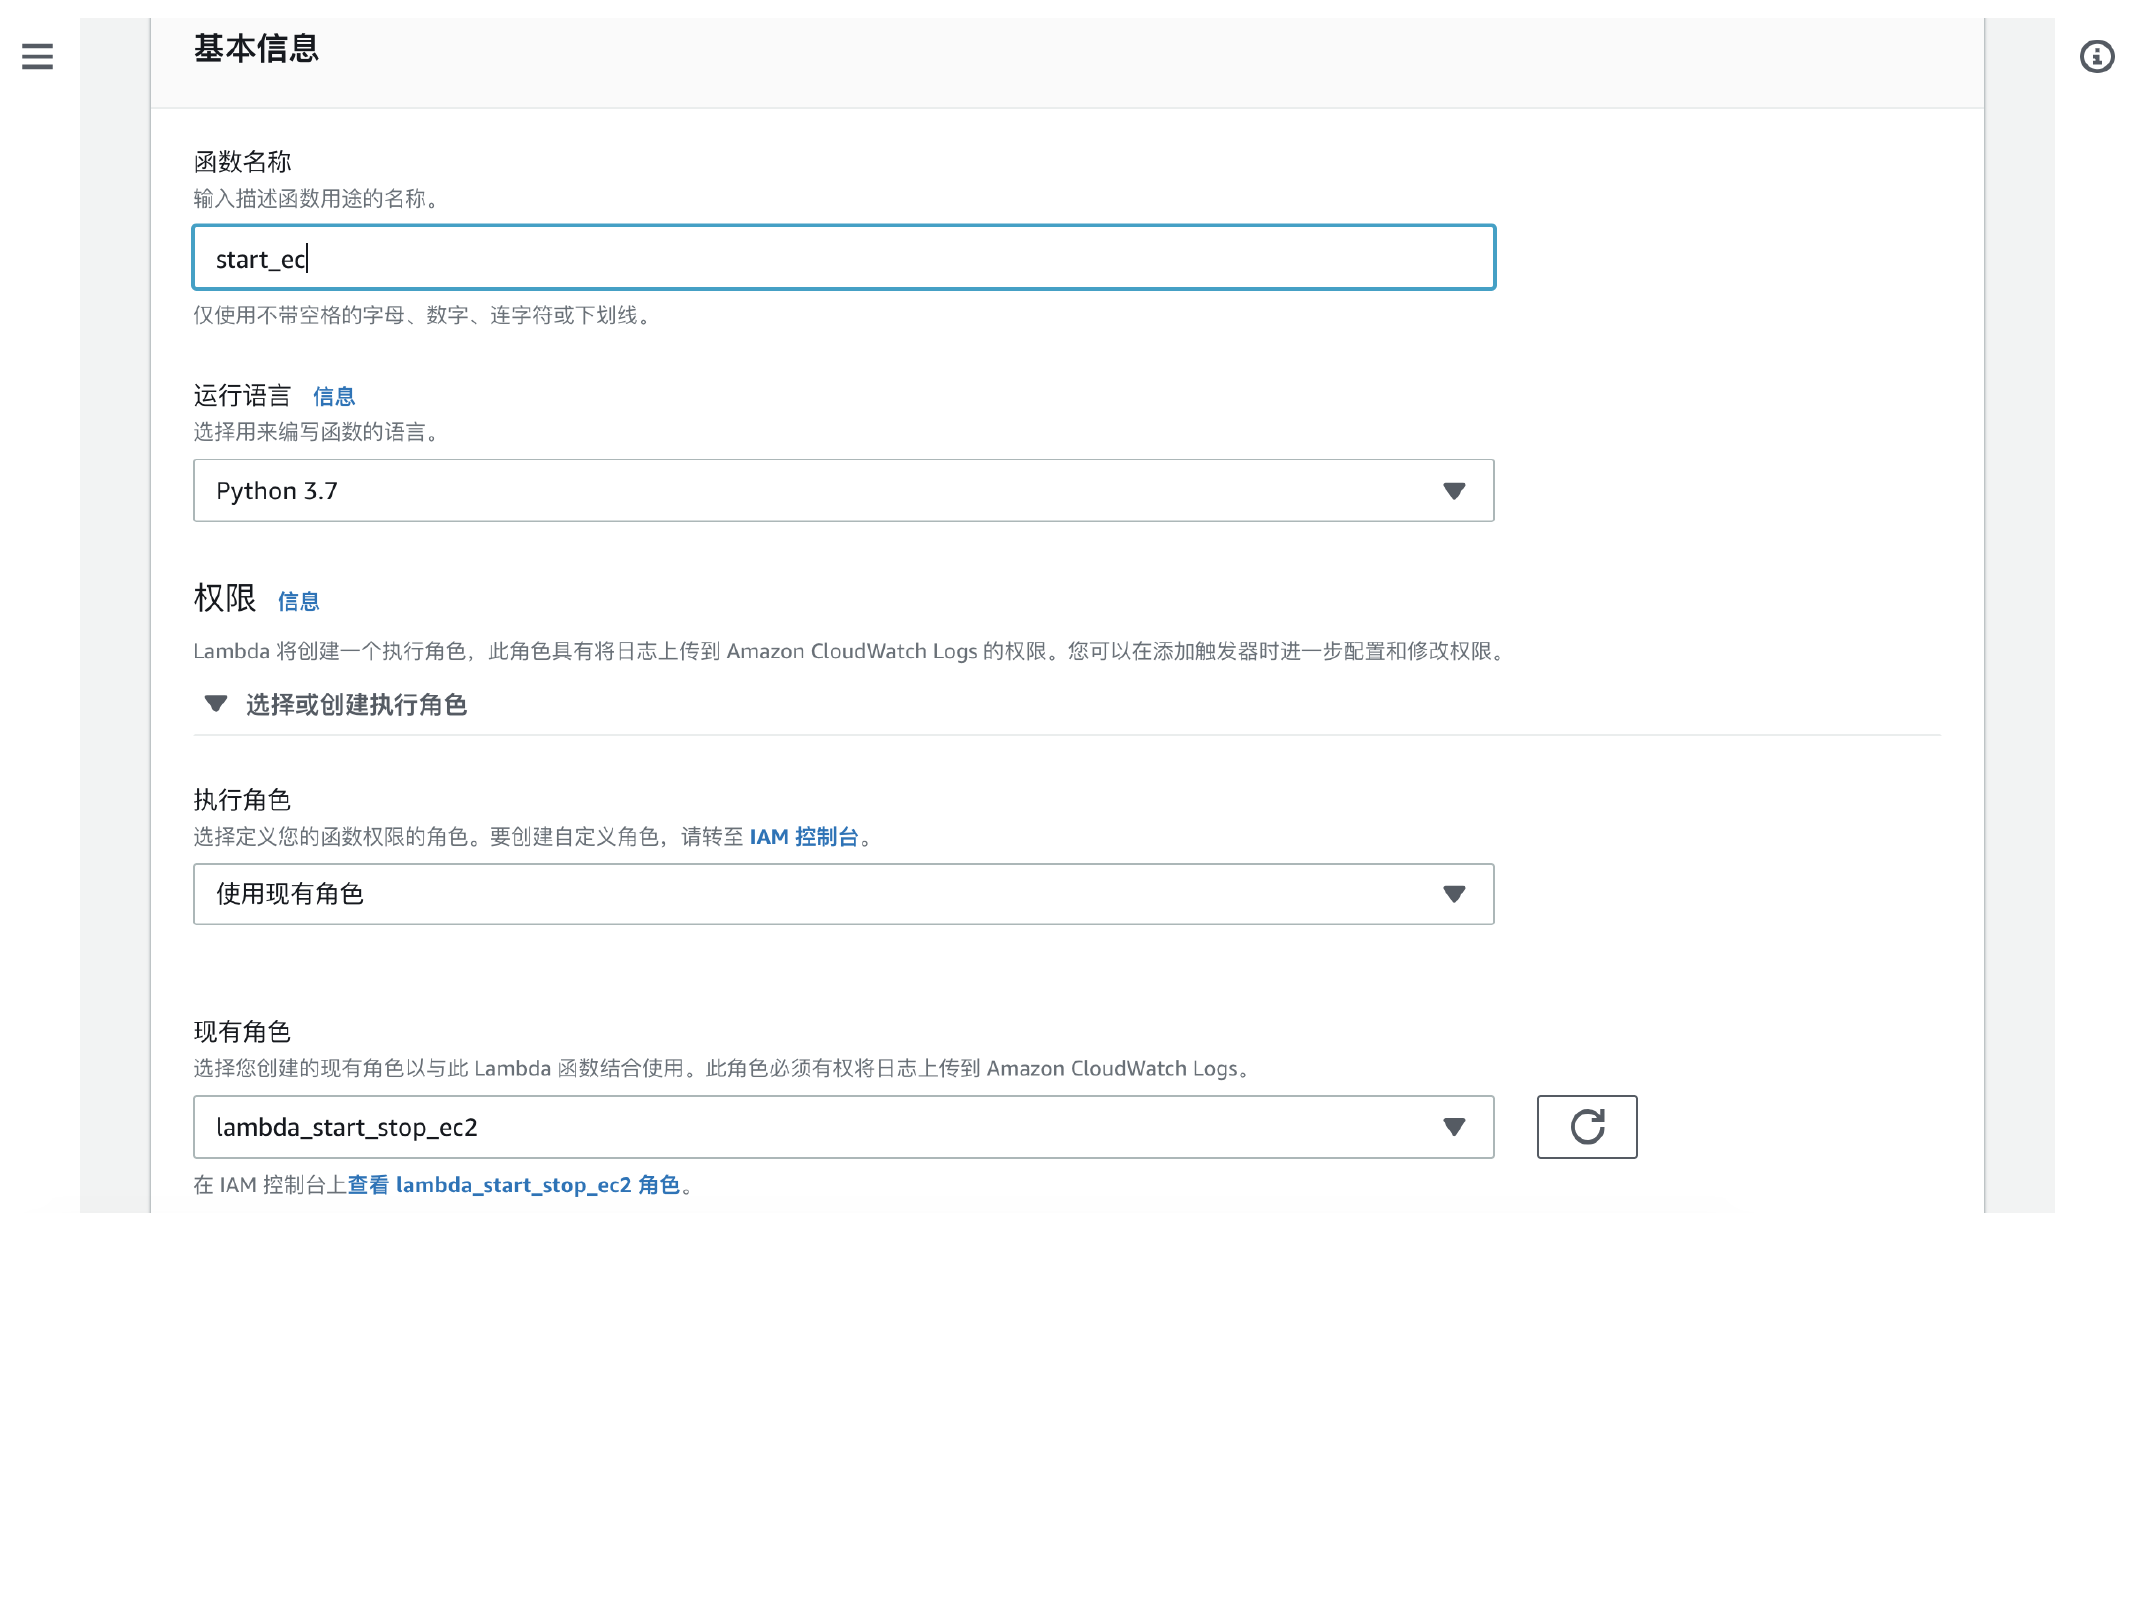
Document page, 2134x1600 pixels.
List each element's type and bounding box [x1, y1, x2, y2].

picture [0, 18, 2134, 1213]
